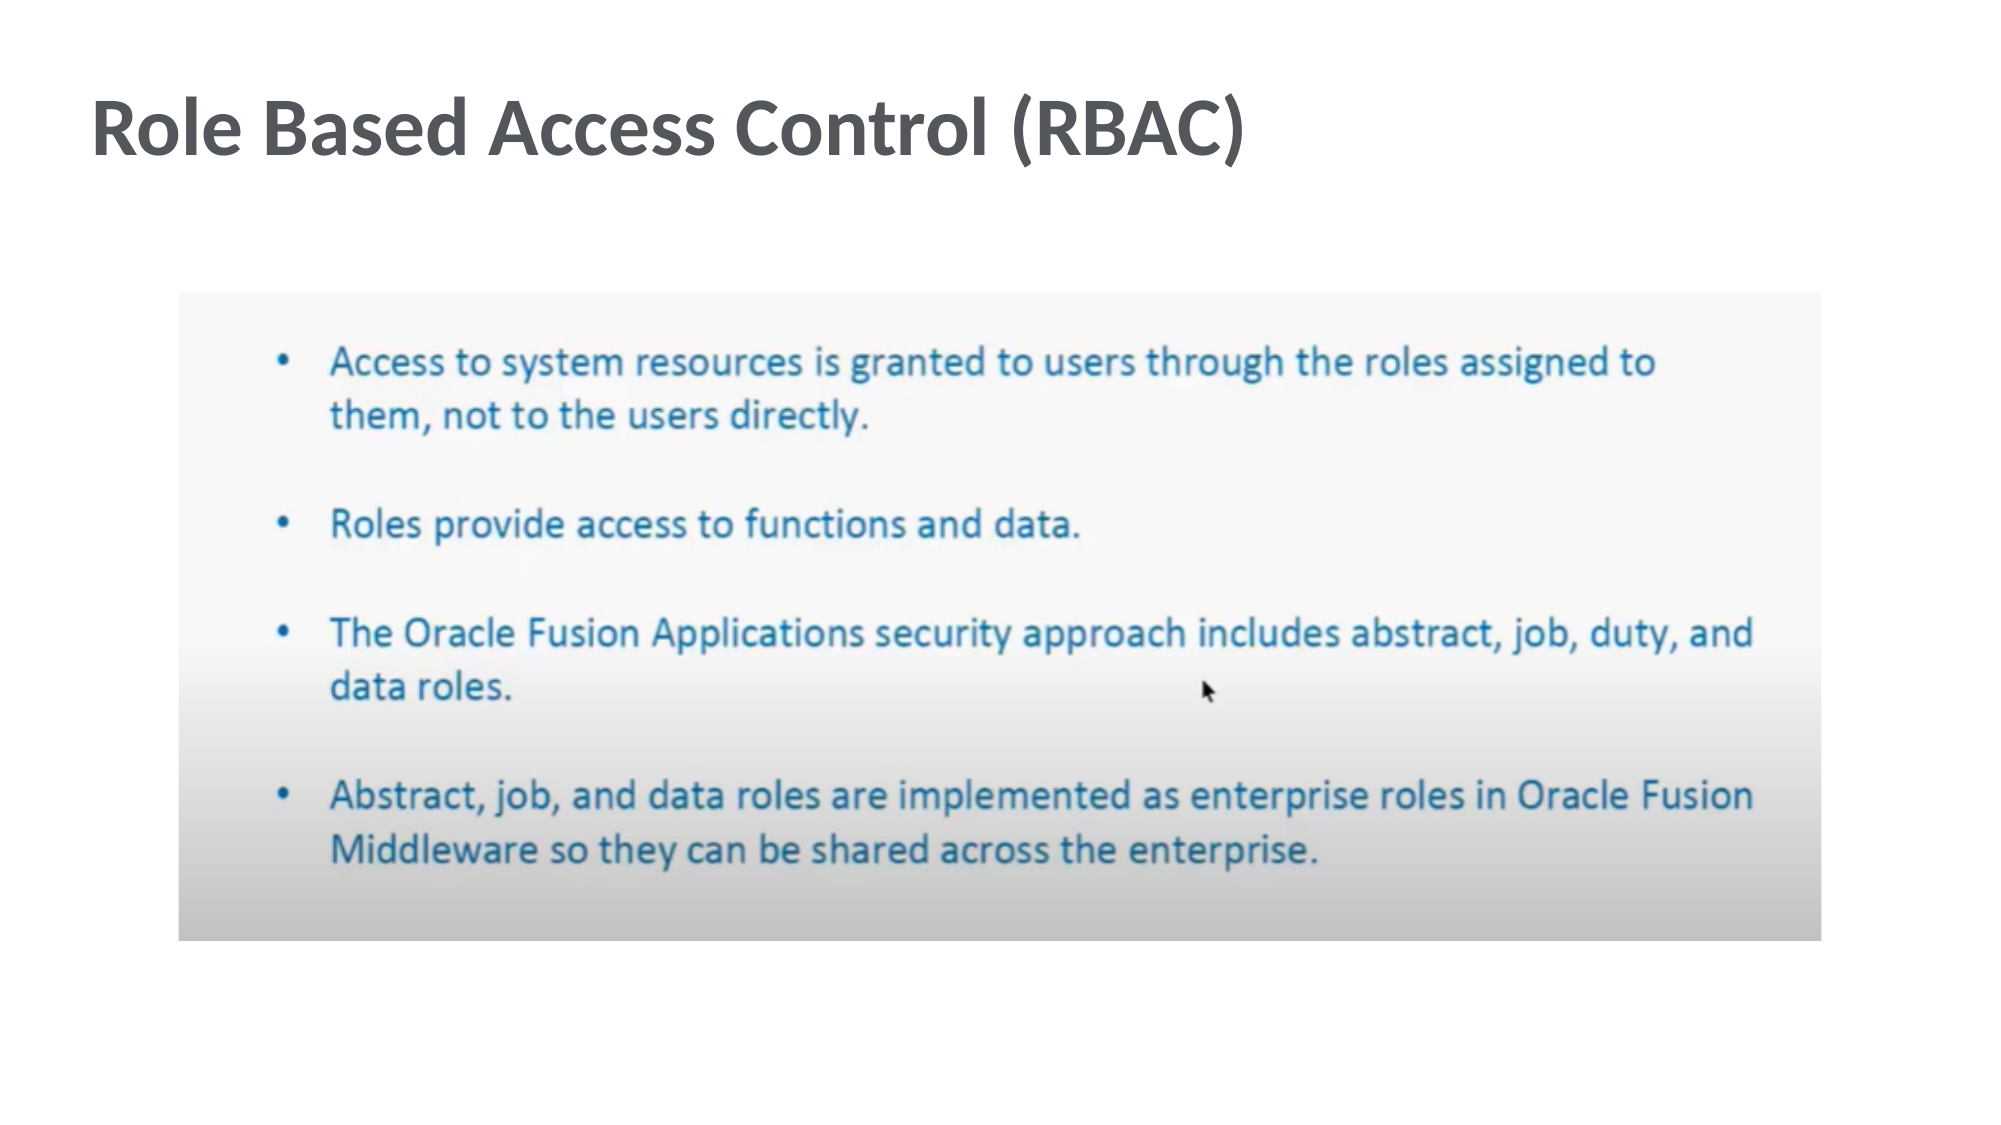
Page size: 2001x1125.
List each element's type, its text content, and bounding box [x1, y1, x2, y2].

picture [178, 292, 1822, 941]
text_box Role Based Access Control (RBAC) [76, 64, 1264, 180]
